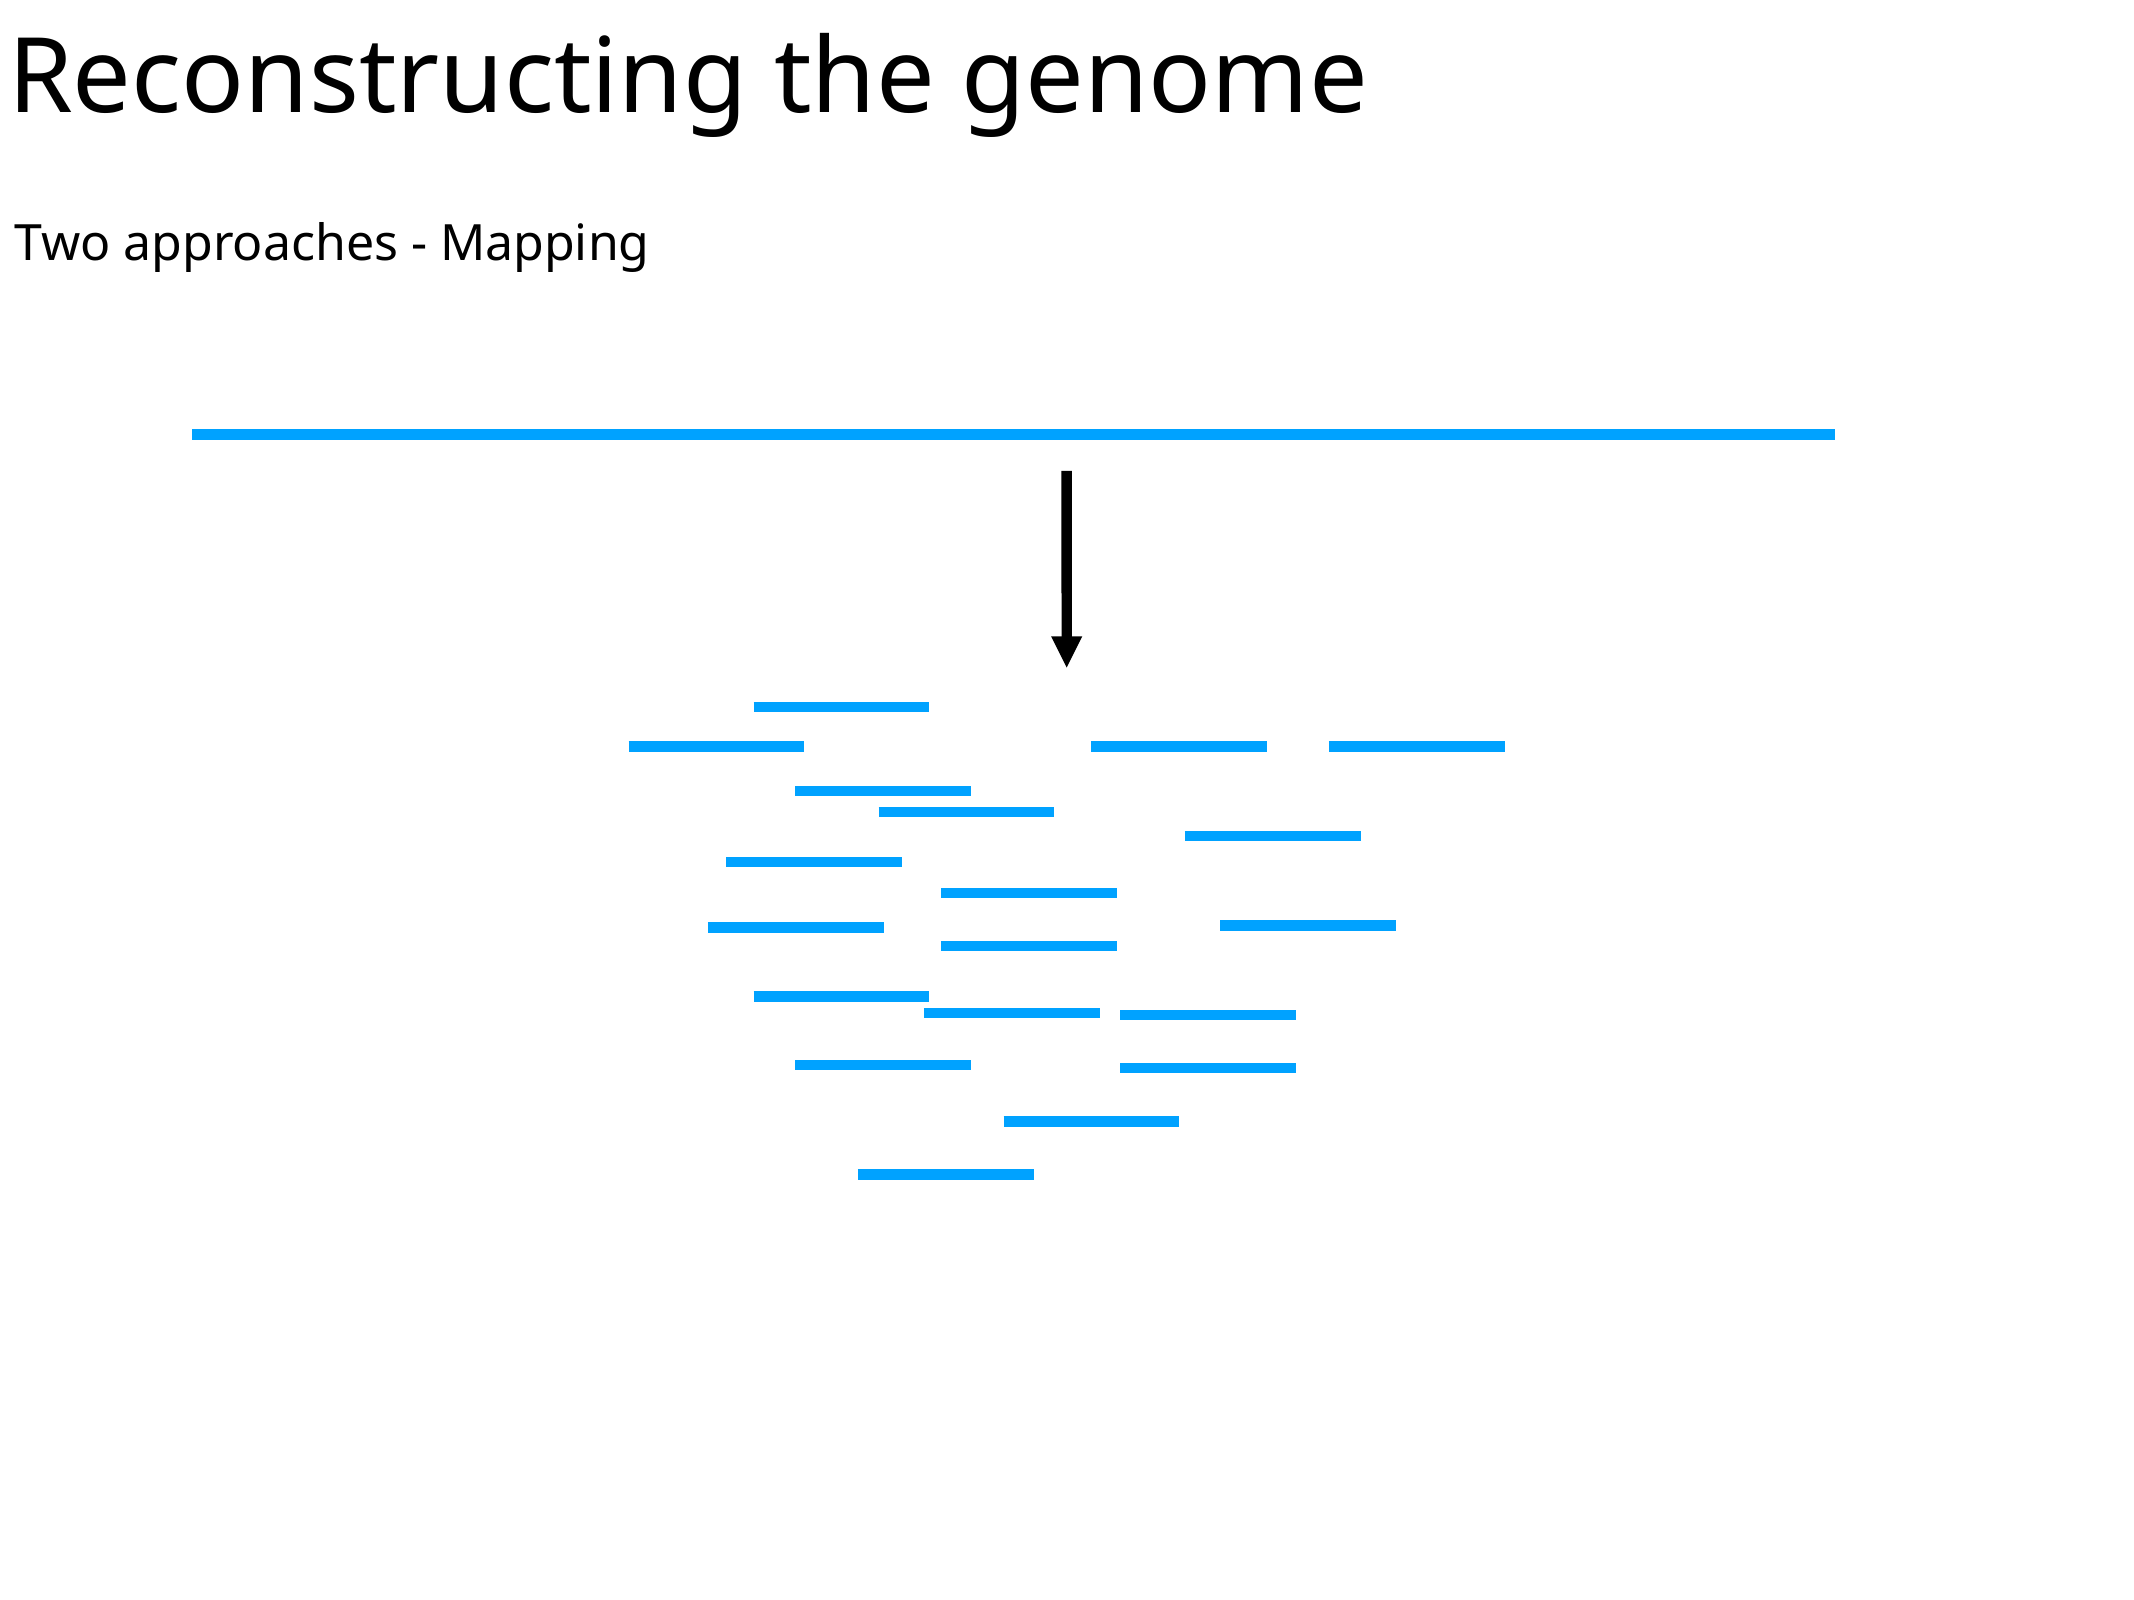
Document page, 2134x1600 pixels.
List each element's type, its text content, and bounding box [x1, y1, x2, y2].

text_box Reconstructing the genome [0, 0, 1459, 168]
text_box [1060, 470, 1073, 668]
text_box Two approaches - Mapping [6, 201, 1804, 339]
